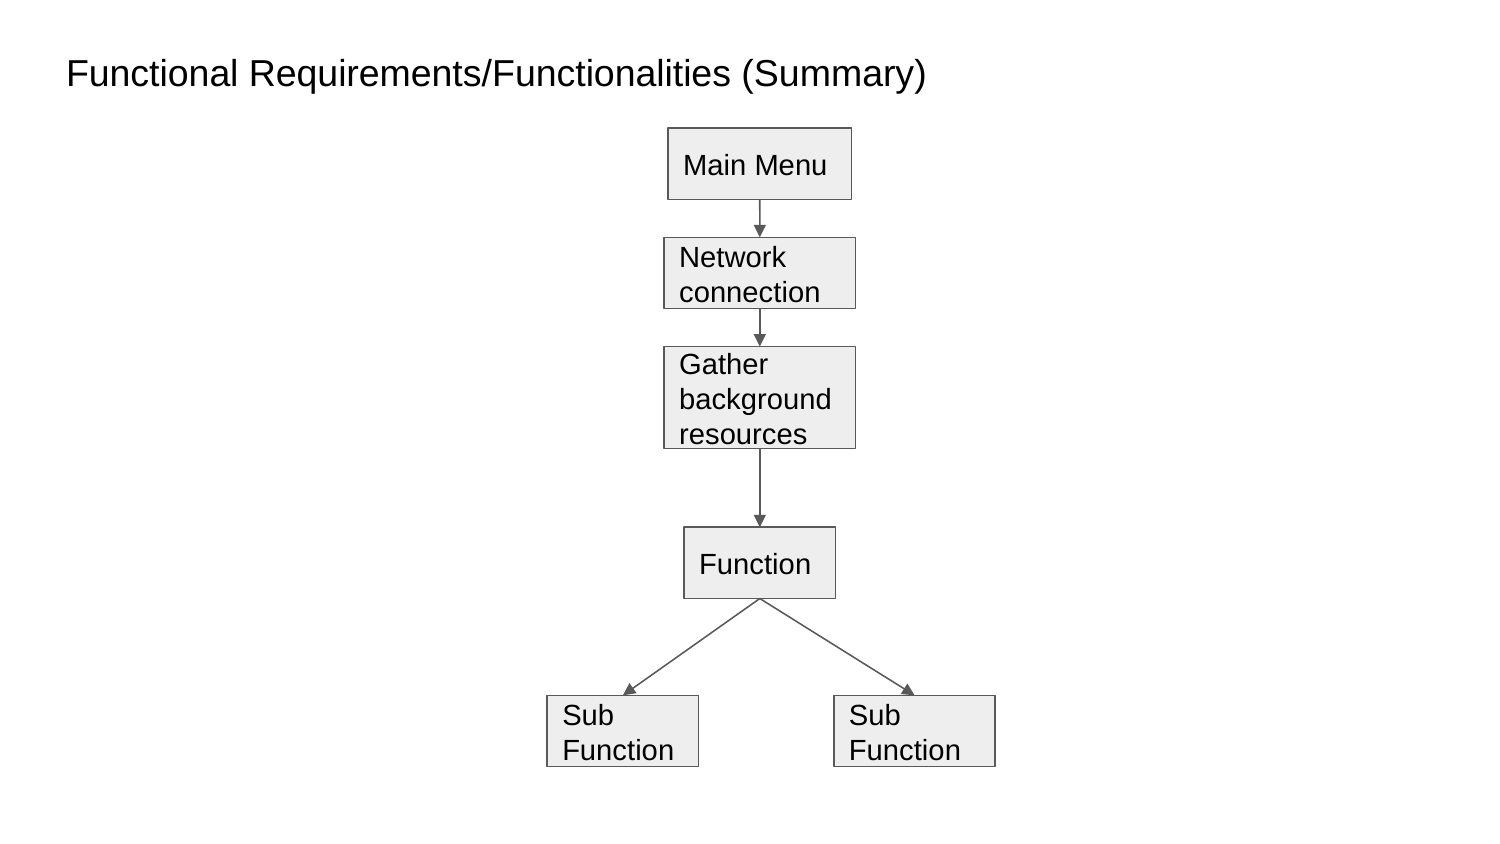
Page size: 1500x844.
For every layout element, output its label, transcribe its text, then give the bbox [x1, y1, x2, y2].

text_box Function [684, 527, 836, 596]
title Functional Requirements/Functionalities (Summary) [51, 34, 1449, 129]
text_box Gather background resources [664, 346, 856, 449]
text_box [622, 598, 761, 696]
text_box Main Menu [668, 128, 852, 200]
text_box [762, 598, 915, 696]
text_box Network connection [664, 237, 856, 309]
text_box Sub Function [547, 695, 699, 767]
text_box Sub Function [833, 695, 996, 767]
